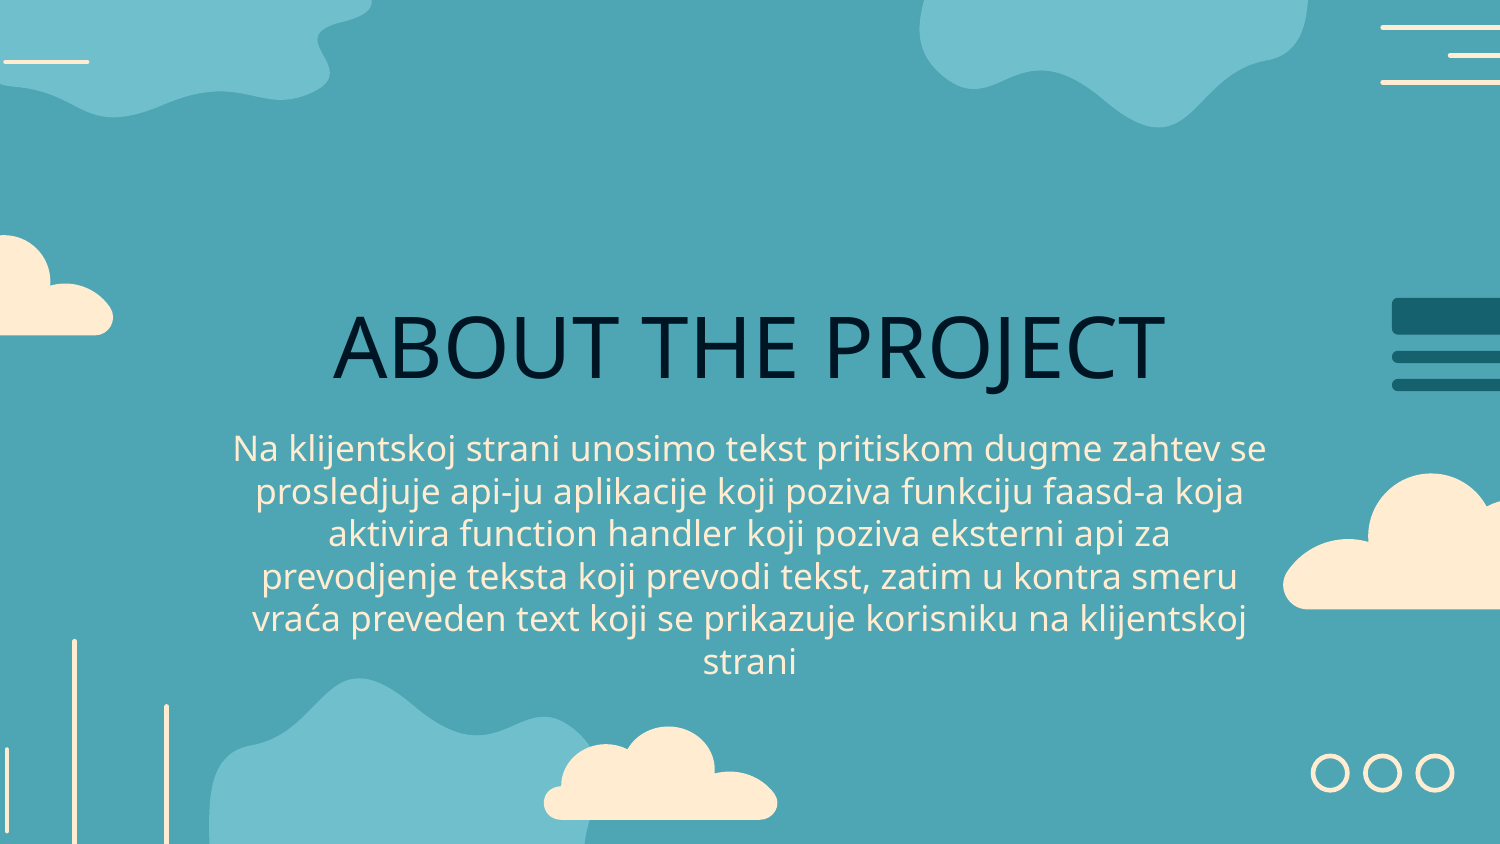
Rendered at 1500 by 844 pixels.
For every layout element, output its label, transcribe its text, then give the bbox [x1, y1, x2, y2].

title ABOUT THE PROJECT [214, 275, 1286, 411]
subtitle Na klijentskoj strani unosimo tekst pritiskom dugme zahtev se prosledjuje api-ju aplikacije koji poziva funkciju faasd-a koja aktivira function handler koji poziva eksterni api za prevodjenje teksta koji prevodi tekst, zatim u kontra smeru vraća preveden text koji se prikazuje korisniku na klijentskoj strani [214, 411, 1286, 668]
